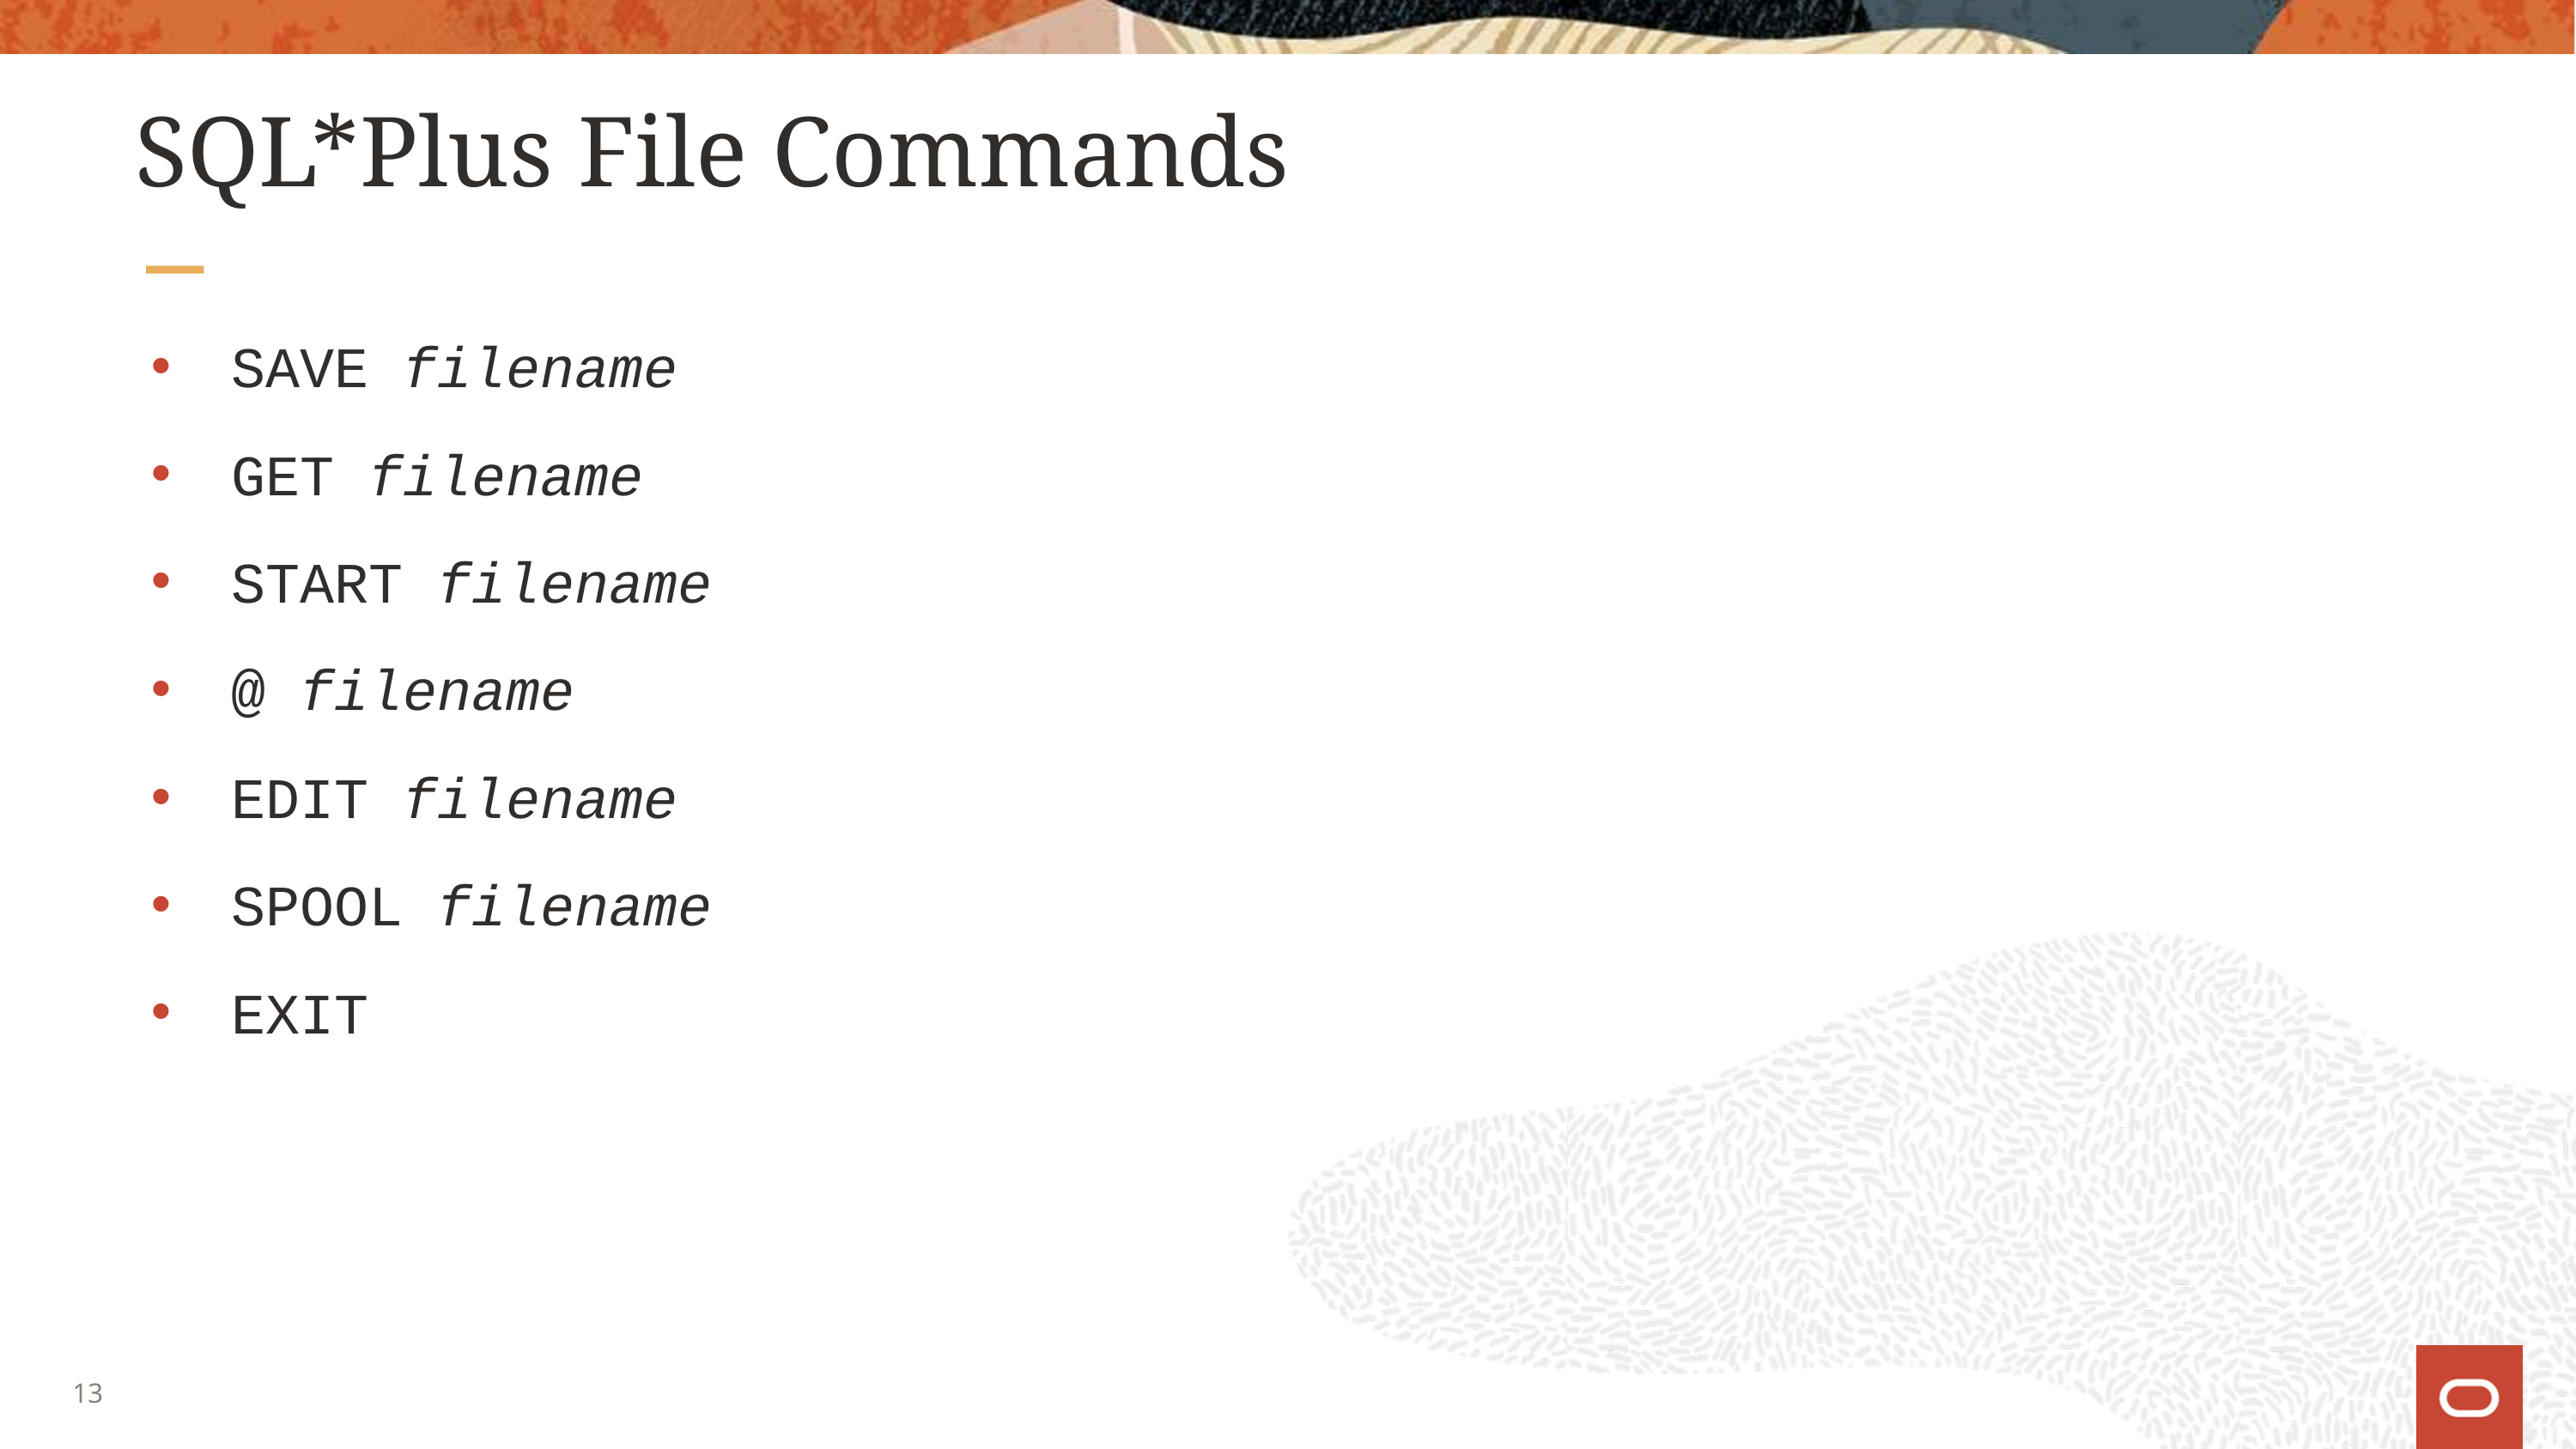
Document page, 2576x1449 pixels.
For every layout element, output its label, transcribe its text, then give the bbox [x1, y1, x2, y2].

picture [0, 0, 2576, 54]
list SAVE filename GET filename START filename @ filename EDIT filename SPOOL filename EXIT [131, 319, 2445, 1155]
picture [2416, 1345, 2523, 1449]
title SQL*Plus File Commands [131, 86, 2445, 252]
